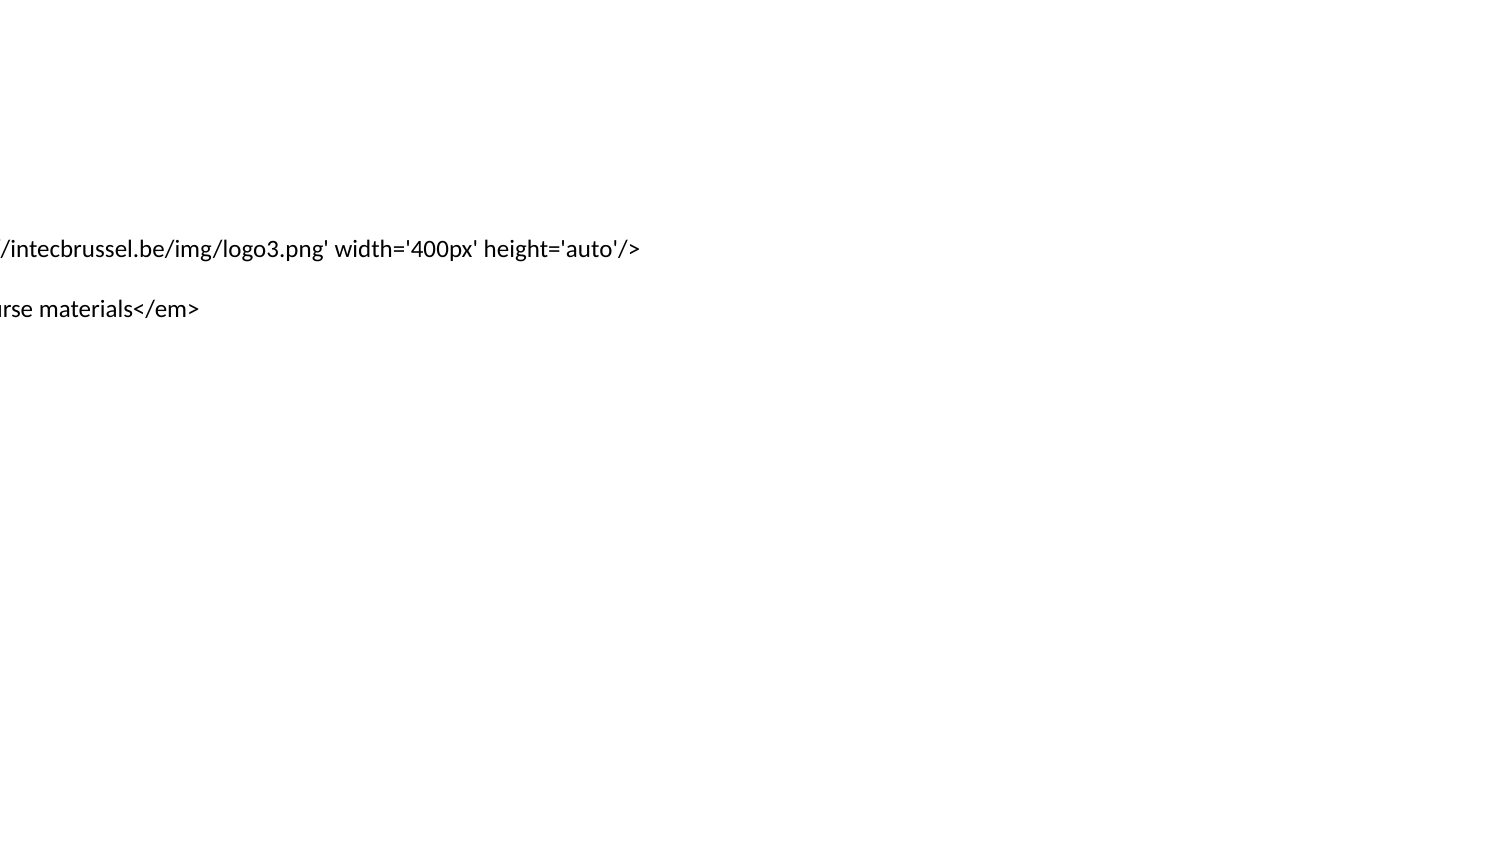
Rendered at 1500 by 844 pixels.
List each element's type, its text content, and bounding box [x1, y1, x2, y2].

text_box Info: <center> <img src='https://intecbrussel.be/img/logo3.png' width='400px' height='auto'/> <br/> <em>Python course materials</em> </center> [0, 149, 657, 390]
